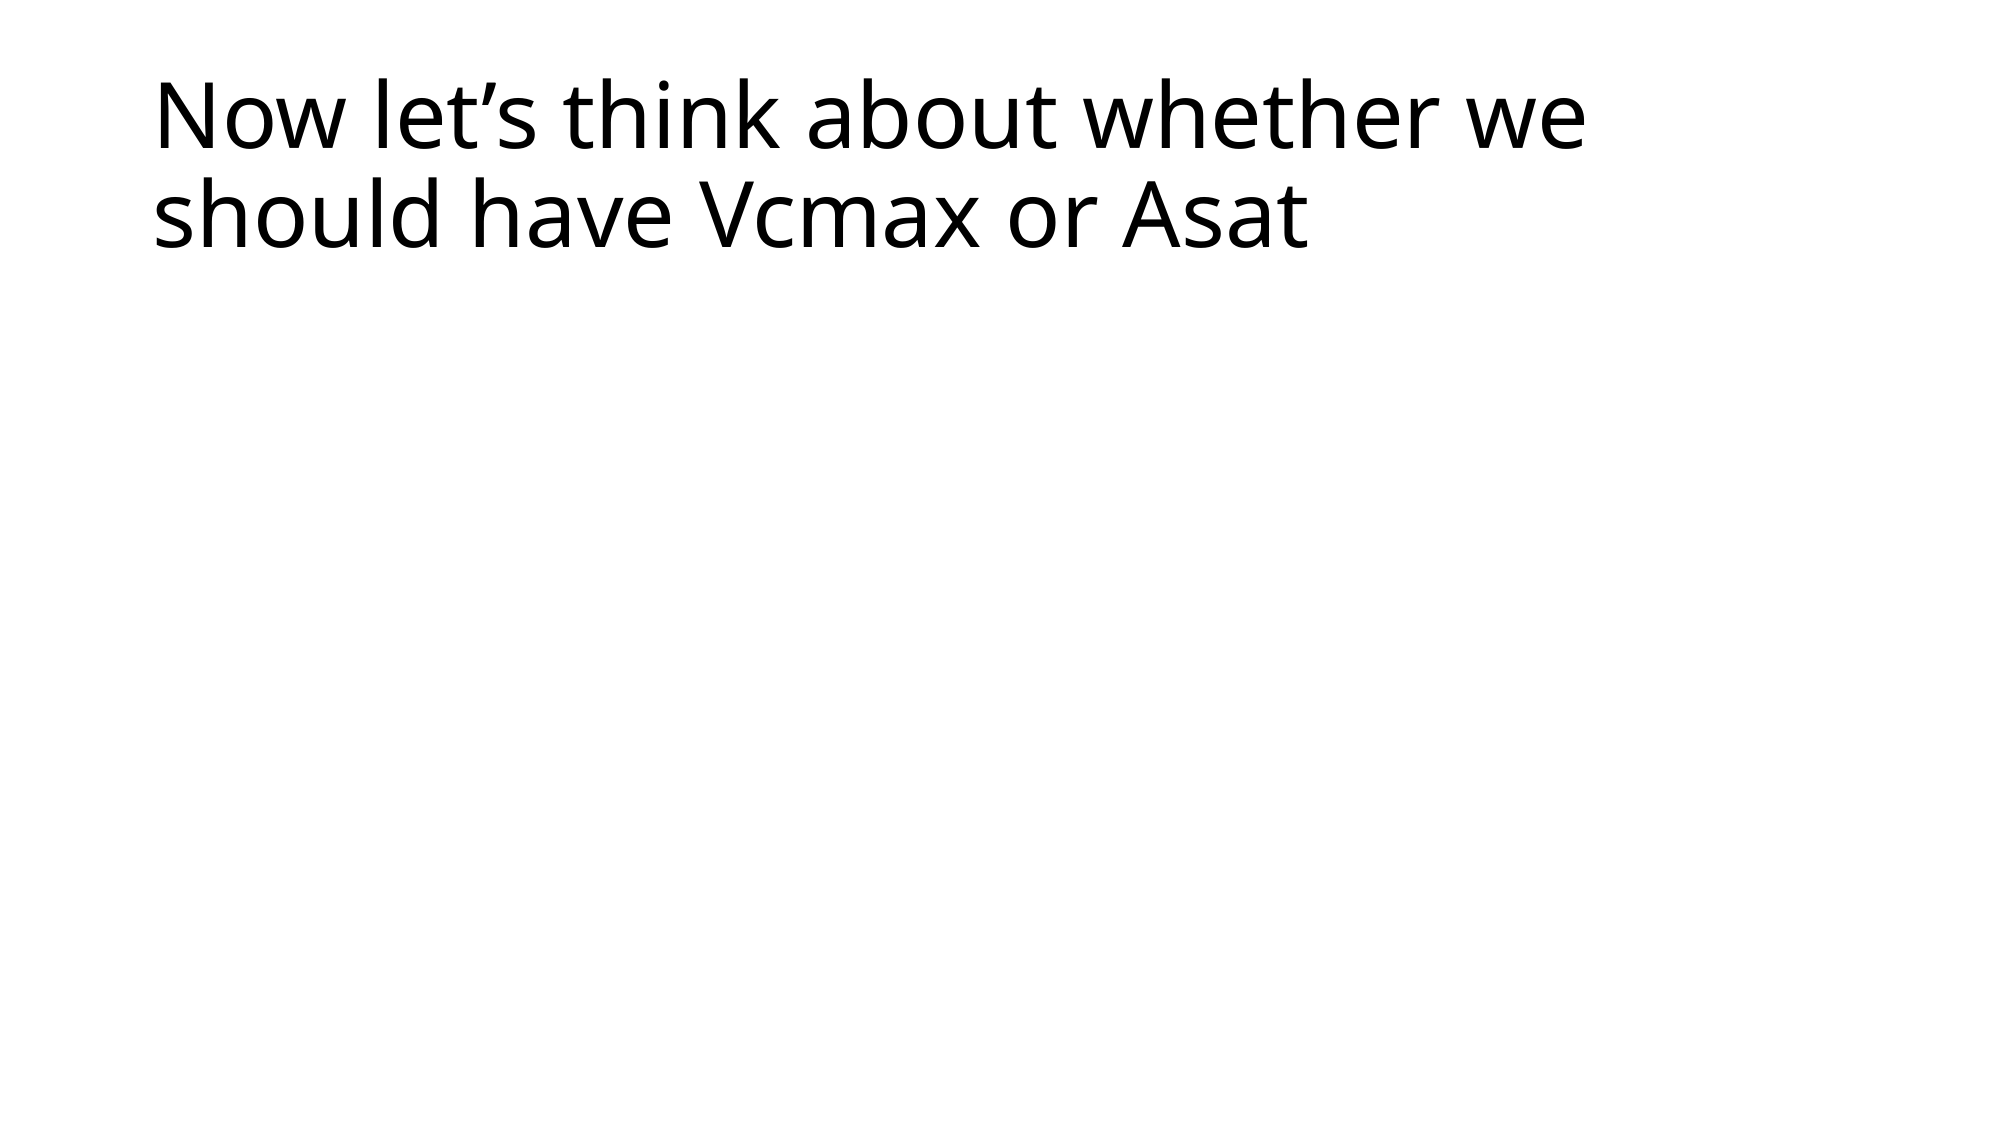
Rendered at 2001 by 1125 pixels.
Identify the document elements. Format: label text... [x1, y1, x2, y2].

title Now let’s think about whether we should have Vcmax or Asat [137, 59, 1863, 278]
